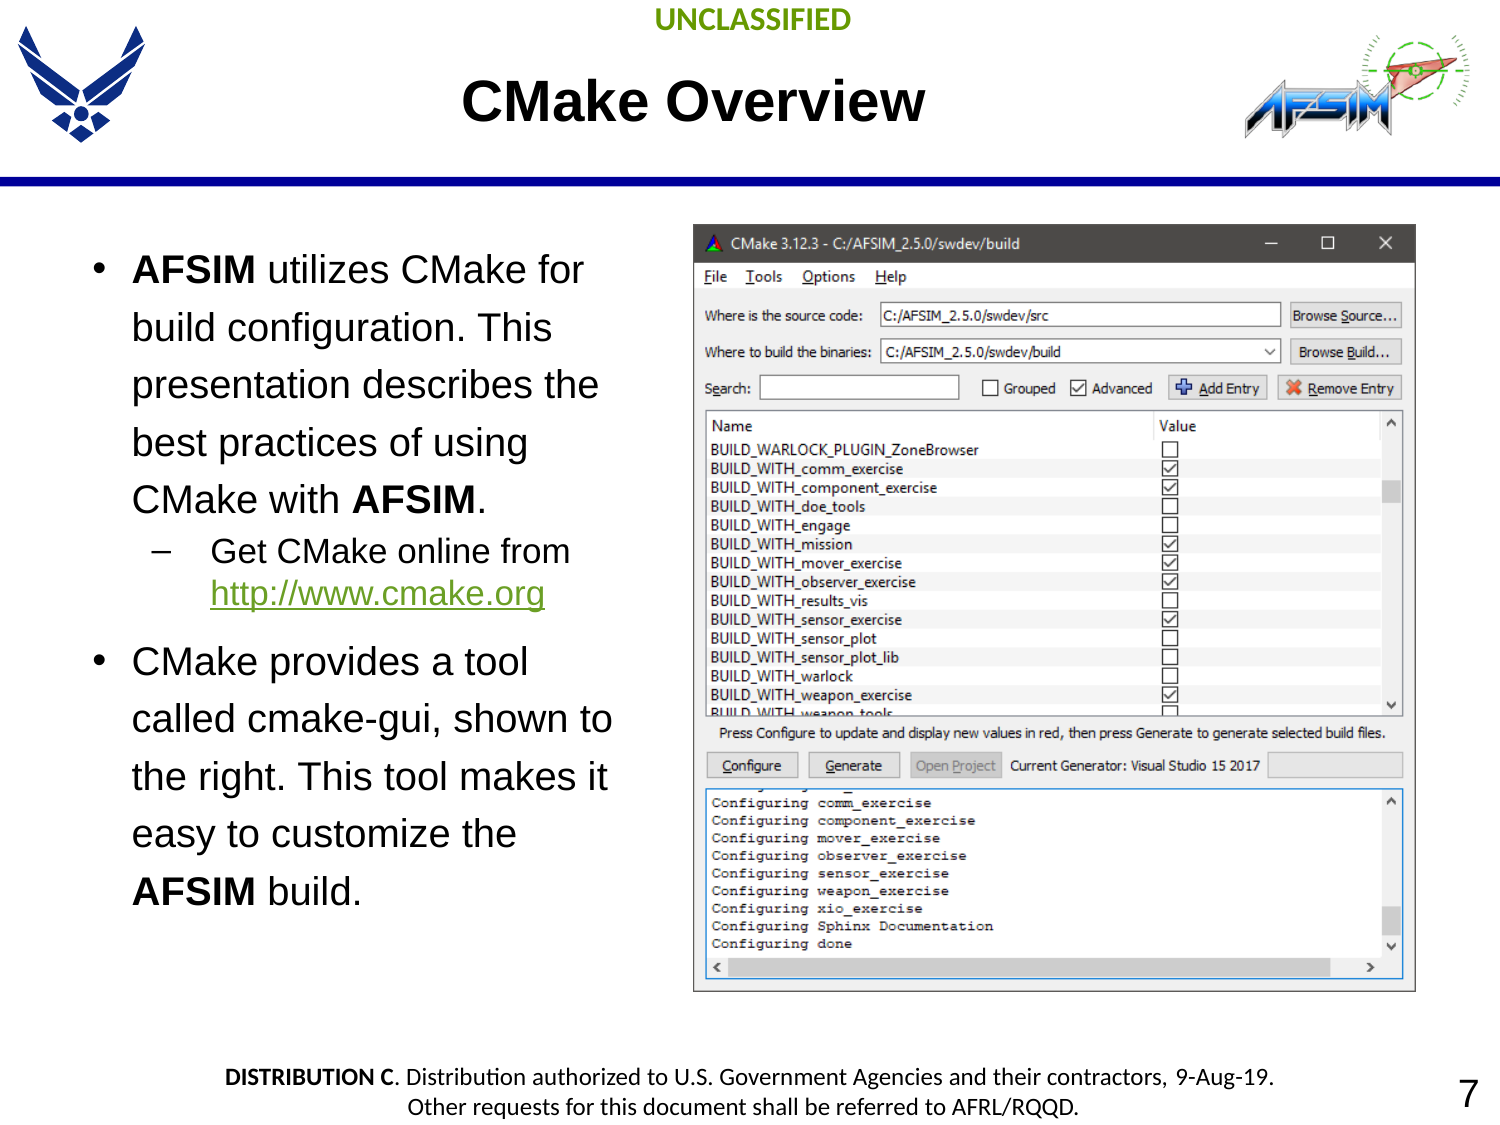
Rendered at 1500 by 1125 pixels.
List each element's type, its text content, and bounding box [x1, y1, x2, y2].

title CMake Overview [150, 4, 1238, 193]
picture [1238, 22, 1483, 147]
list AFSIM utilizes CMake for build configuration. This presentation describes the best practices of using CMake with AFSIM. Get CMake online from http://www.cmake.org CMake provides a tool called cmake-gui, shown to the right. This tool makes it easy to customize the AFSIM build. [37, 224, 638, 967]
picture [693, 223, 1416, 992]
